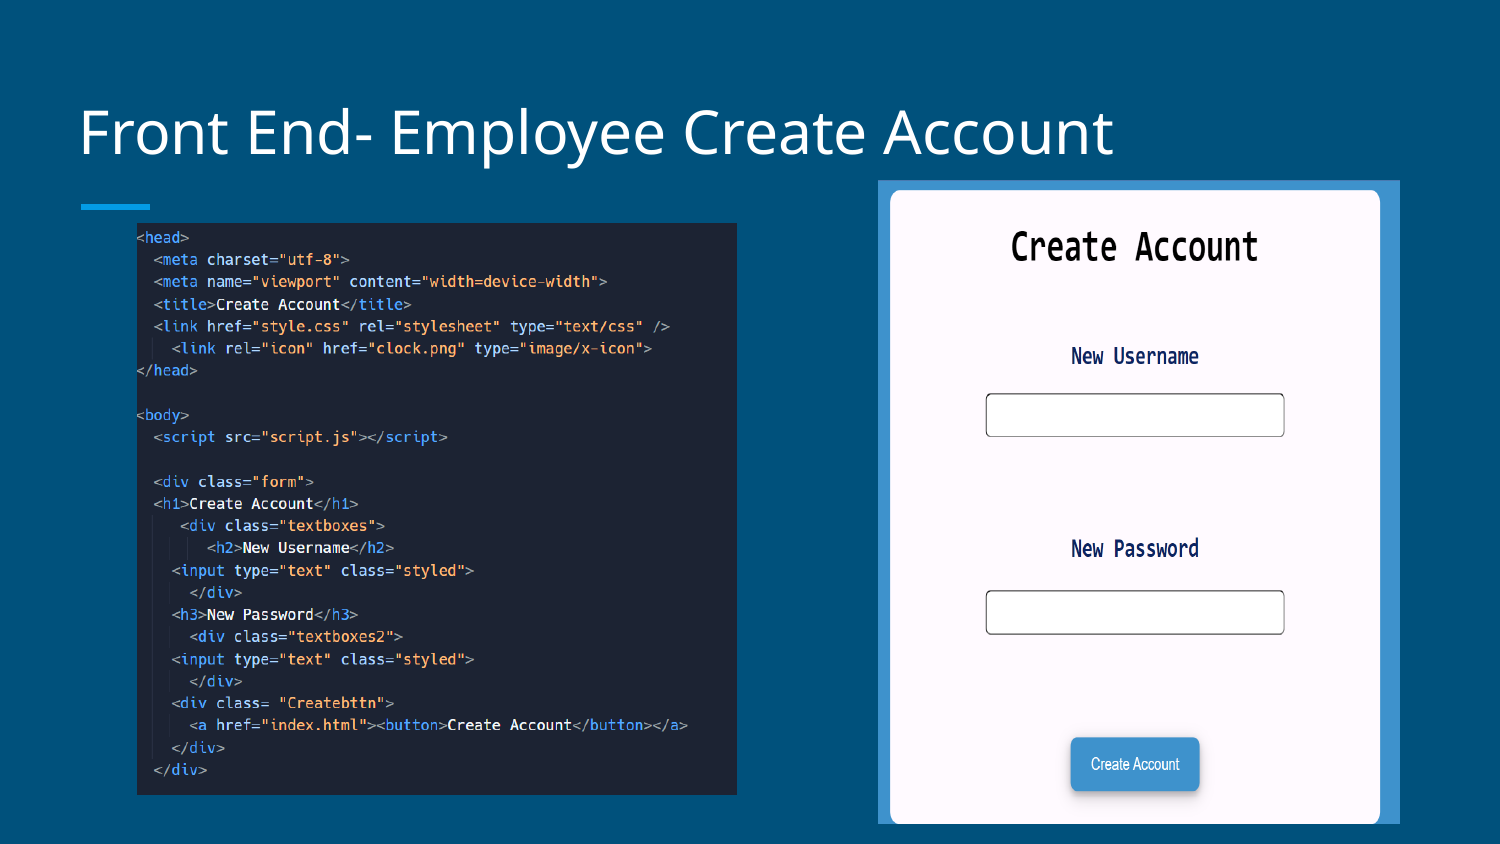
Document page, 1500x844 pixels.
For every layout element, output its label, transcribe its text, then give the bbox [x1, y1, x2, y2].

title Front End- Employee Create Account [63, 75, 1437, 188]
picture [138, 224, 736, 794]
picture [879, 181, 1399, 823]
